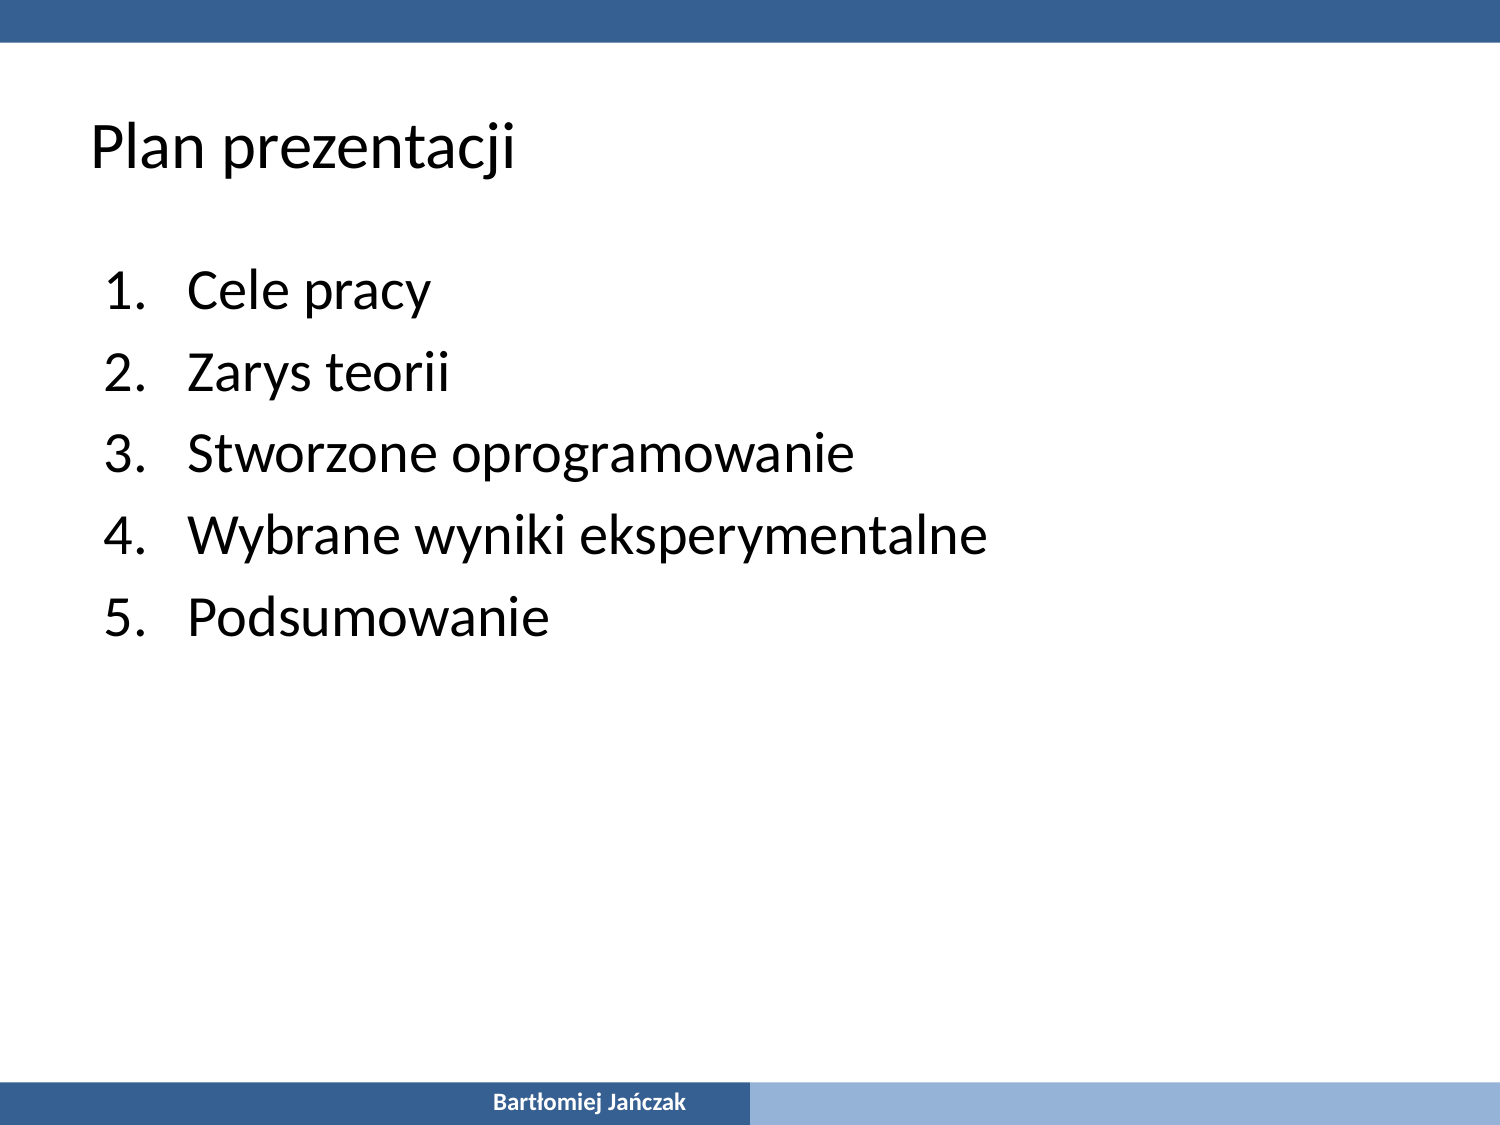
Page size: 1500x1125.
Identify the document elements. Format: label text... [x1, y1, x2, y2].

text_box [0, 1080, 748, 1125]
text_box [0, 0, 1500, 45]
list Cele pracy Zarys teorii Stworzone oprogramowanie Wybrane wyniki eksperymentalne Podsumowanie [88, 243, 1430, 634]
text_box Bartłomiej Jańczak [478, 1078, 703, 1124]
text_box Plan prezentacji [18, 45, 325, 49]
text_box [748, 1080, 1500, 1125]
title Plan prezentacji [75, 87, 1425, 197]
